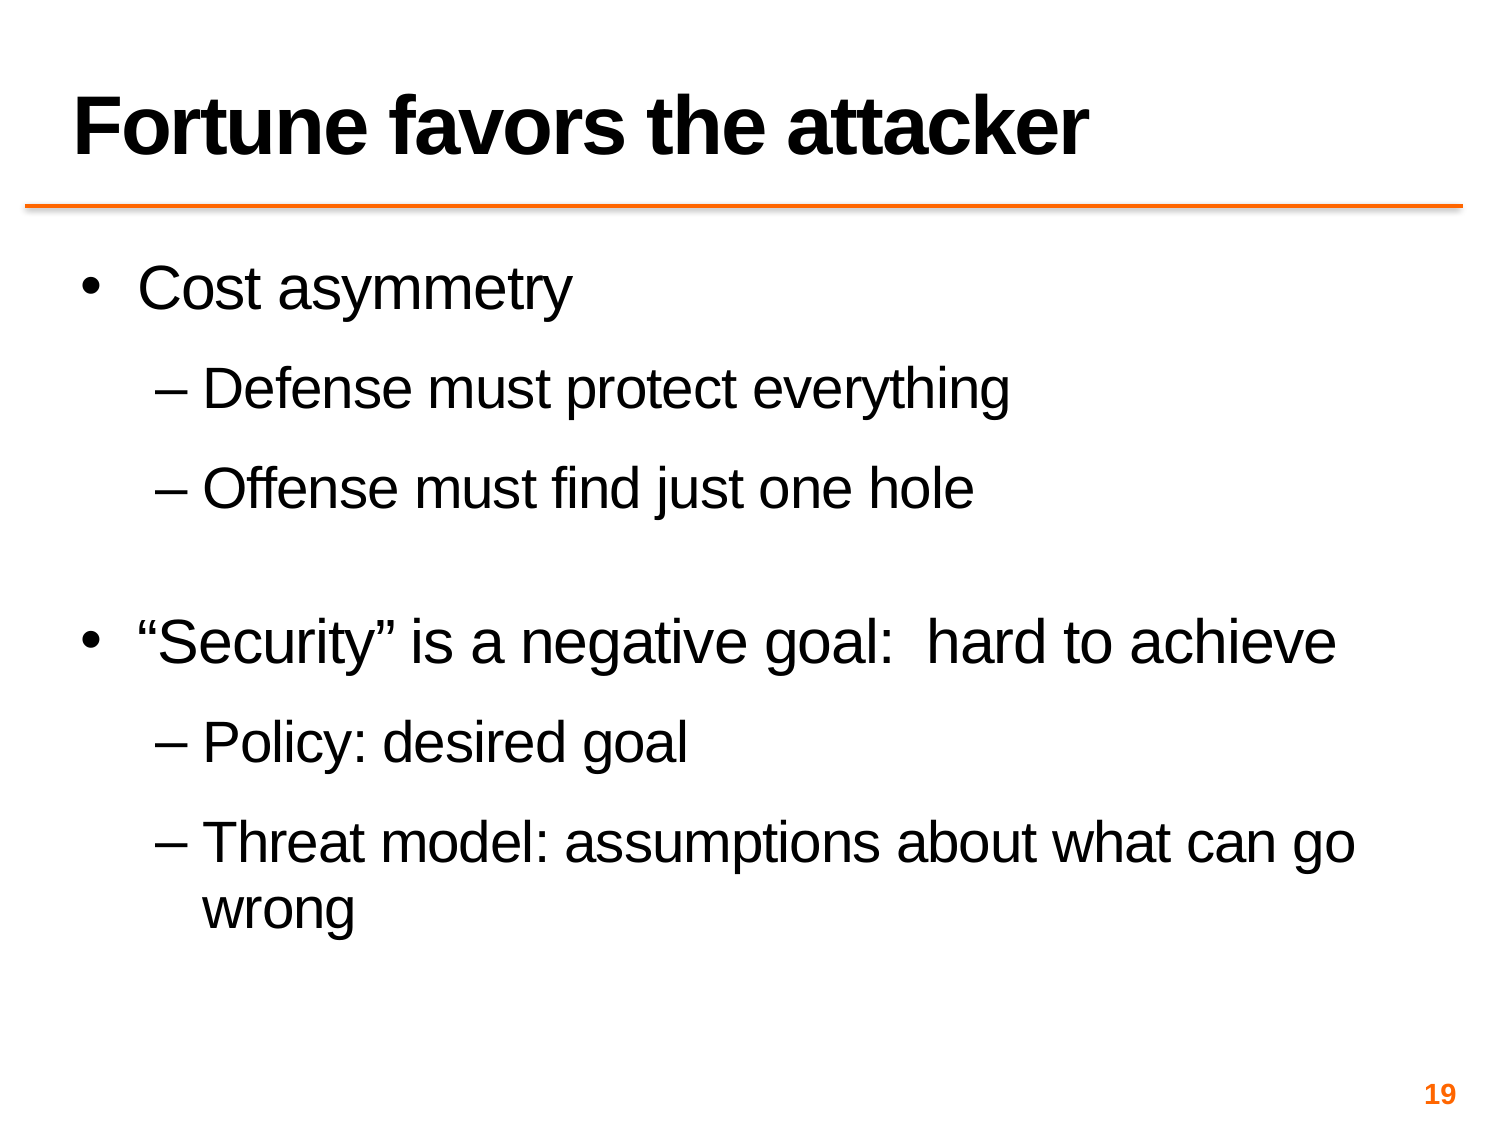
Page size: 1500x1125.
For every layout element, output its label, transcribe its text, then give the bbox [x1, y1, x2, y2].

list Cost asymmetry Defense must protect everything Offense must find just one hole “Security” is a negative goal: hard to achieve Policy: desired goal Threat model: assumptions about what can go wrong [74, 241, 1500, 1088]
title Fortune favors the attacker [57, 2, 1463, 178]
slide_number 19 [1112, 1074, 1463, 1110]
